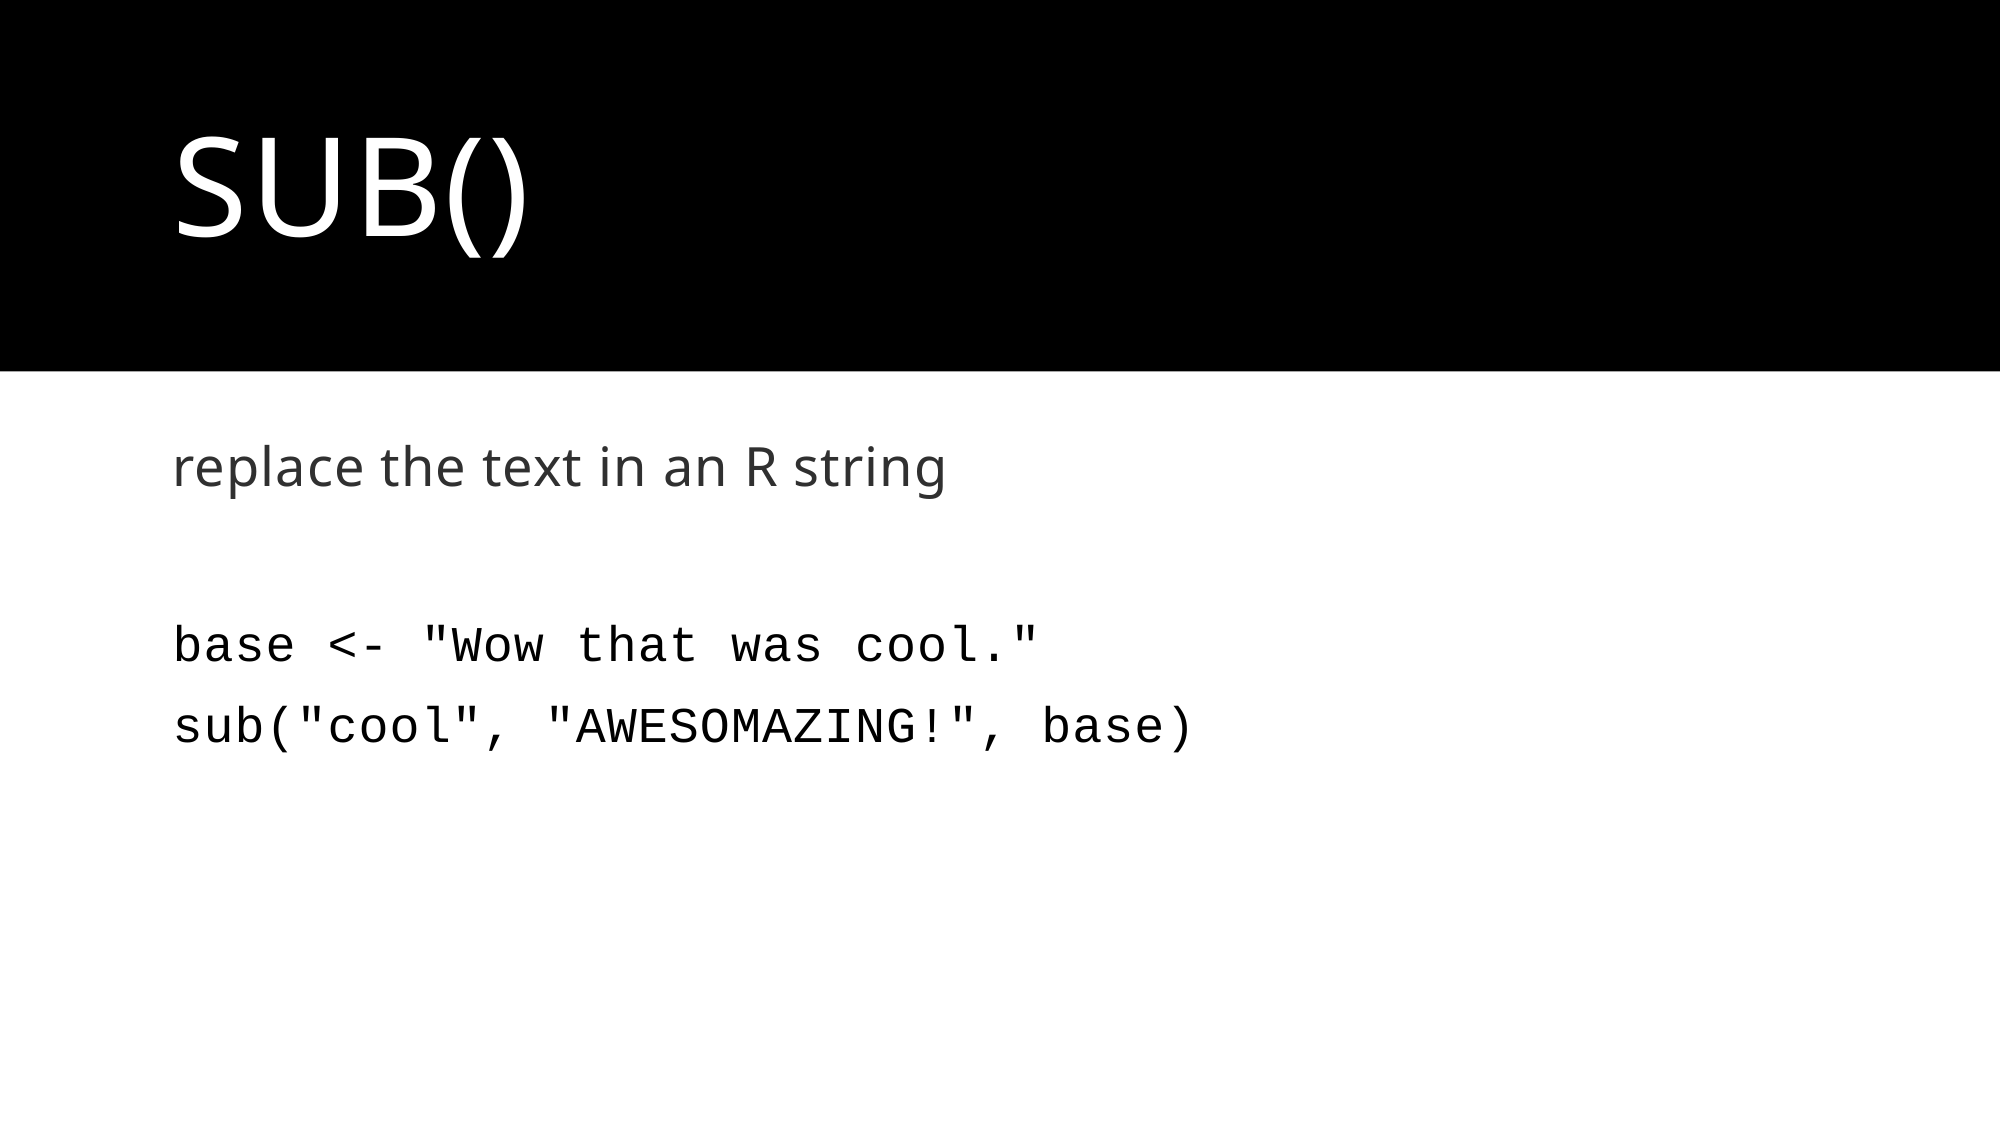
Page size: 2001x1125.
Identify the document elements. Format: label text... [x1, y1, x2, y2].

title SUB() [157, 52, 1842, 332]
list replace the text in an R string base <- "Wow that was cool." sub("cool", "AWESOMAZING!", base) [157, 424, 1842, 1014]
